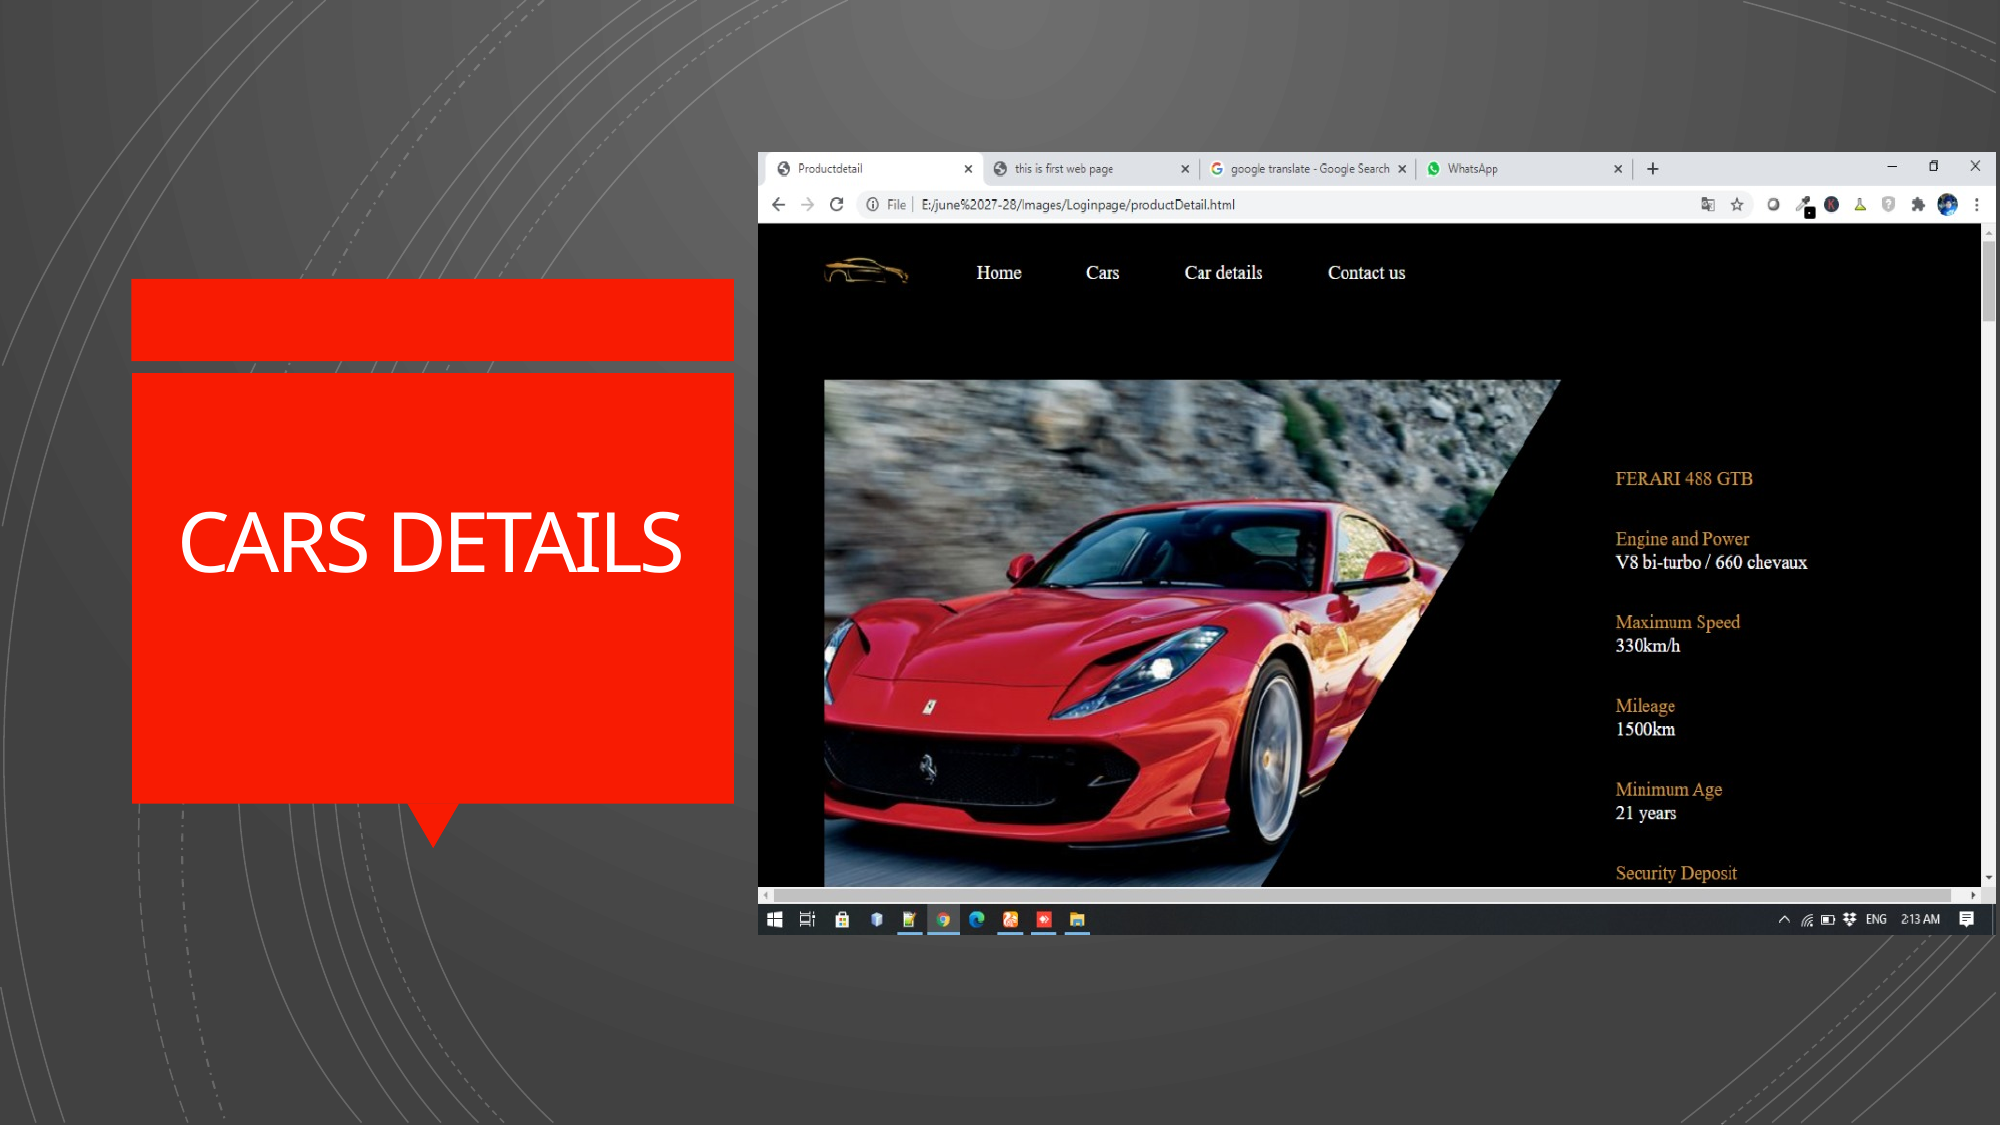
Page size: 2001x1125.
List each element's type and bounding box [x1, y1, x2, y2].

text_box [0, 0, 1996, 1125]
text_box [1996, 0, 2000, 1124]
list [758, 151, 1996, 935]
text_box [131, 278, 735, 849]
